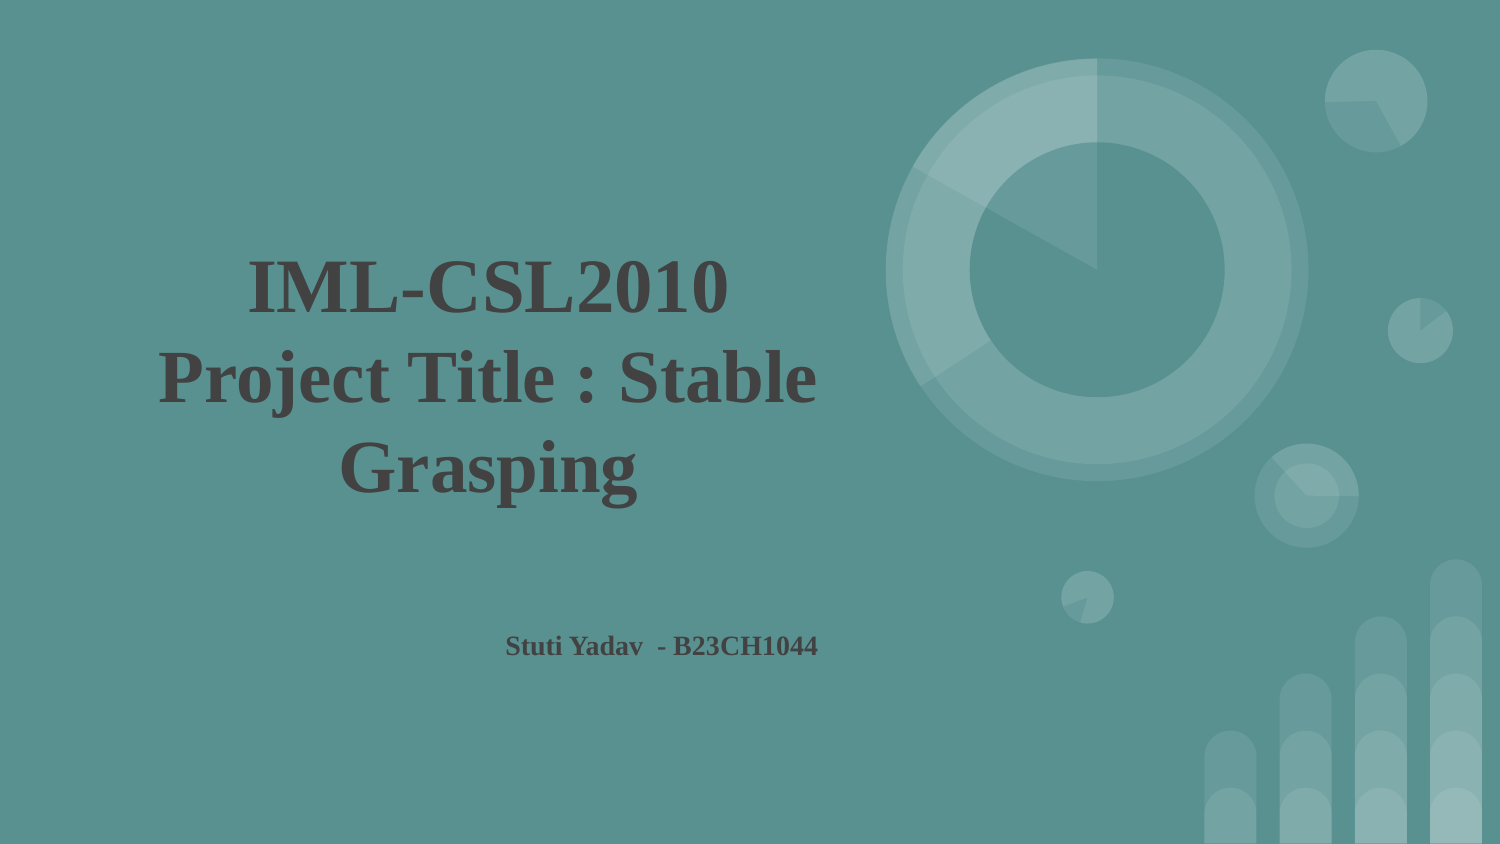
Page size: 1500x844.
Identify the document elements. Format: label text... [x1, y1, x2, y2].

title IML-CSL2010 Project Title : Stable Grasping [56, 217, 921, 526]
subtitle Stuti Yadav - B23CH1044 [170, 614, 834, 753]
